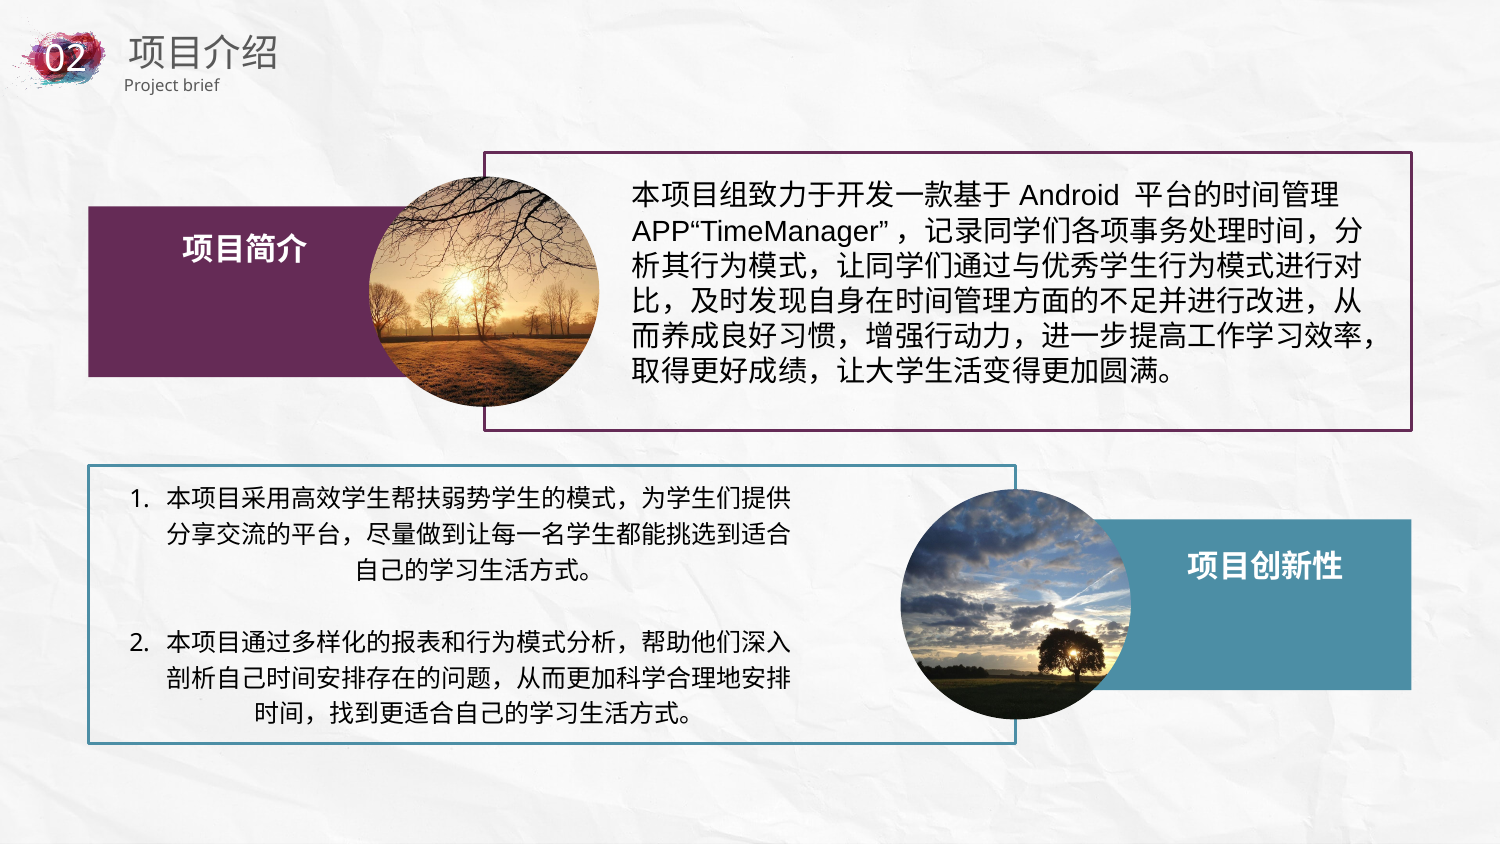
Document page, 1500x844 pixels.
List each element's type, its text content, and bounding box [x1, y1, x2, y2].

text_box 项目介绍 [128, 20, 479, 83]
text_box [88, 176, 600, 407]
text_box 本项目采用高效学生帮扶弱势学生的模式，为学生们提供分享交流的平台，尽量做到让每一名学生都能挑选到适合自己的学习生活方式。 本项目通过多样化的报表和行为模式分析，帮助他们深入剖析自己时间安排存在的问题，从而更加科学合理地安排时间，找到更适合自己的学习生活方式。 [100, 476, 821, 729]
text_box 本项目组致力于开发一款基于Android 平台的时间管理APP“TimeManager”，记录同学们各项事务处理时间，分析其行为模式，让同学们通过与优秀学生行为模式进行对比，及时发现自身在时间管理方面的不足并进行改进，从而养成良好习惯，增强行动力，进一步提高工作学习效率，取得更好成绩，让大学生活变得更加圆满。 [608, 176, 1400, 418]
text_box [482, 151, 1414, 432]
picture [0, 13, 110, 100]
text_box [900, 488, 1412, 720]
text_box Project brief [123, 67, 383, 102]
text_box [86, 464, 1018, 745]
